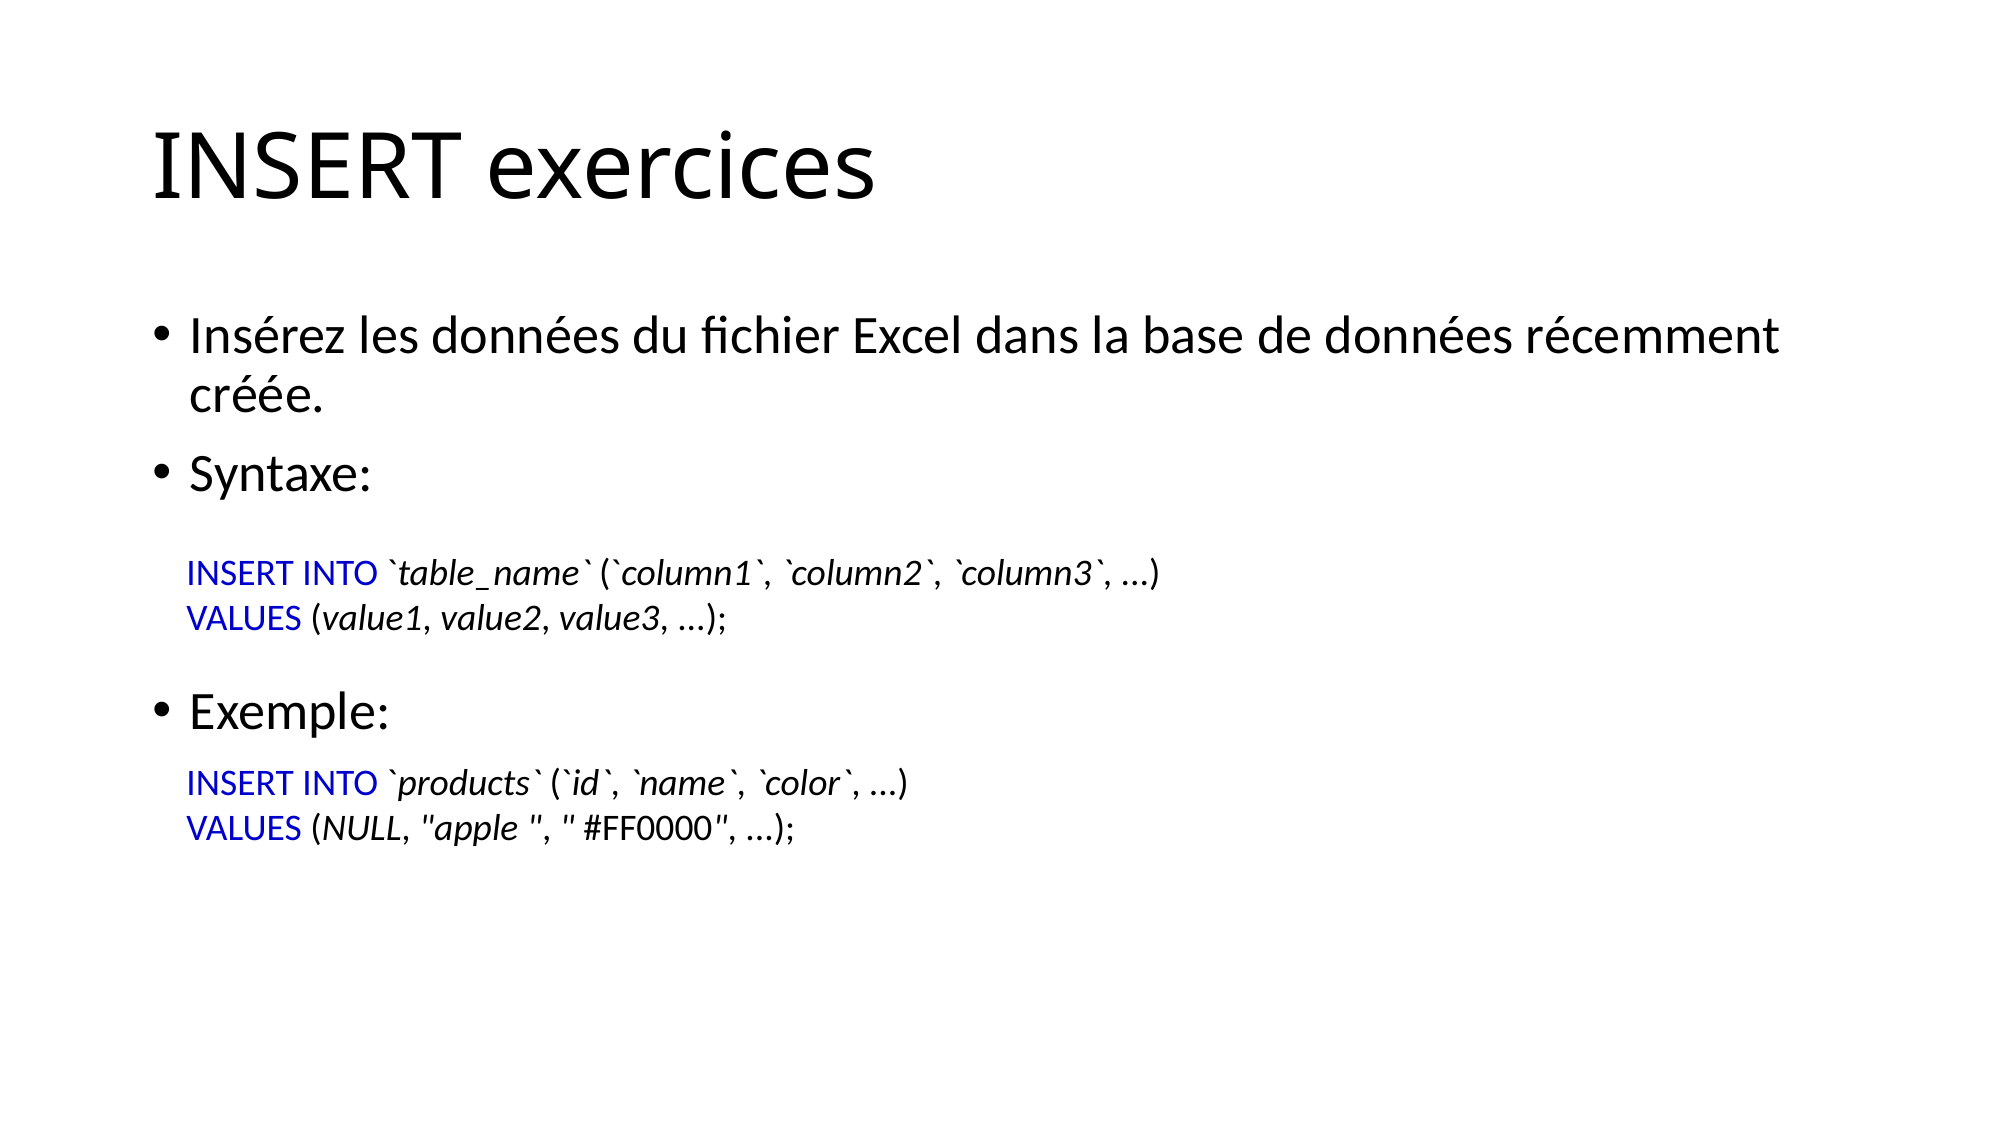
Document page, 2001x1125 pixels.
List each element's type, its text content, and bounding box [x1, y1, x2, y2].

text_box INSERT INTO `table_name` (`column1`, `column2`, `column3`, ...) VALUES (value1, value2, value3, ...); [171, 540, 1789, 646]
title INSERT exercices [137, 59, 1863, 278]
list Insérez les données du fichier Excel dans la base de données récemment créée. Syntaxe: Exemple: [137, 299, 1863, 563]
text_box INSERT INTO `products` (`id`, `name`, `color`, ...) VALUES (NULL, "apple ", " #FF0000", ...); [171, 750, 1789, 856]
